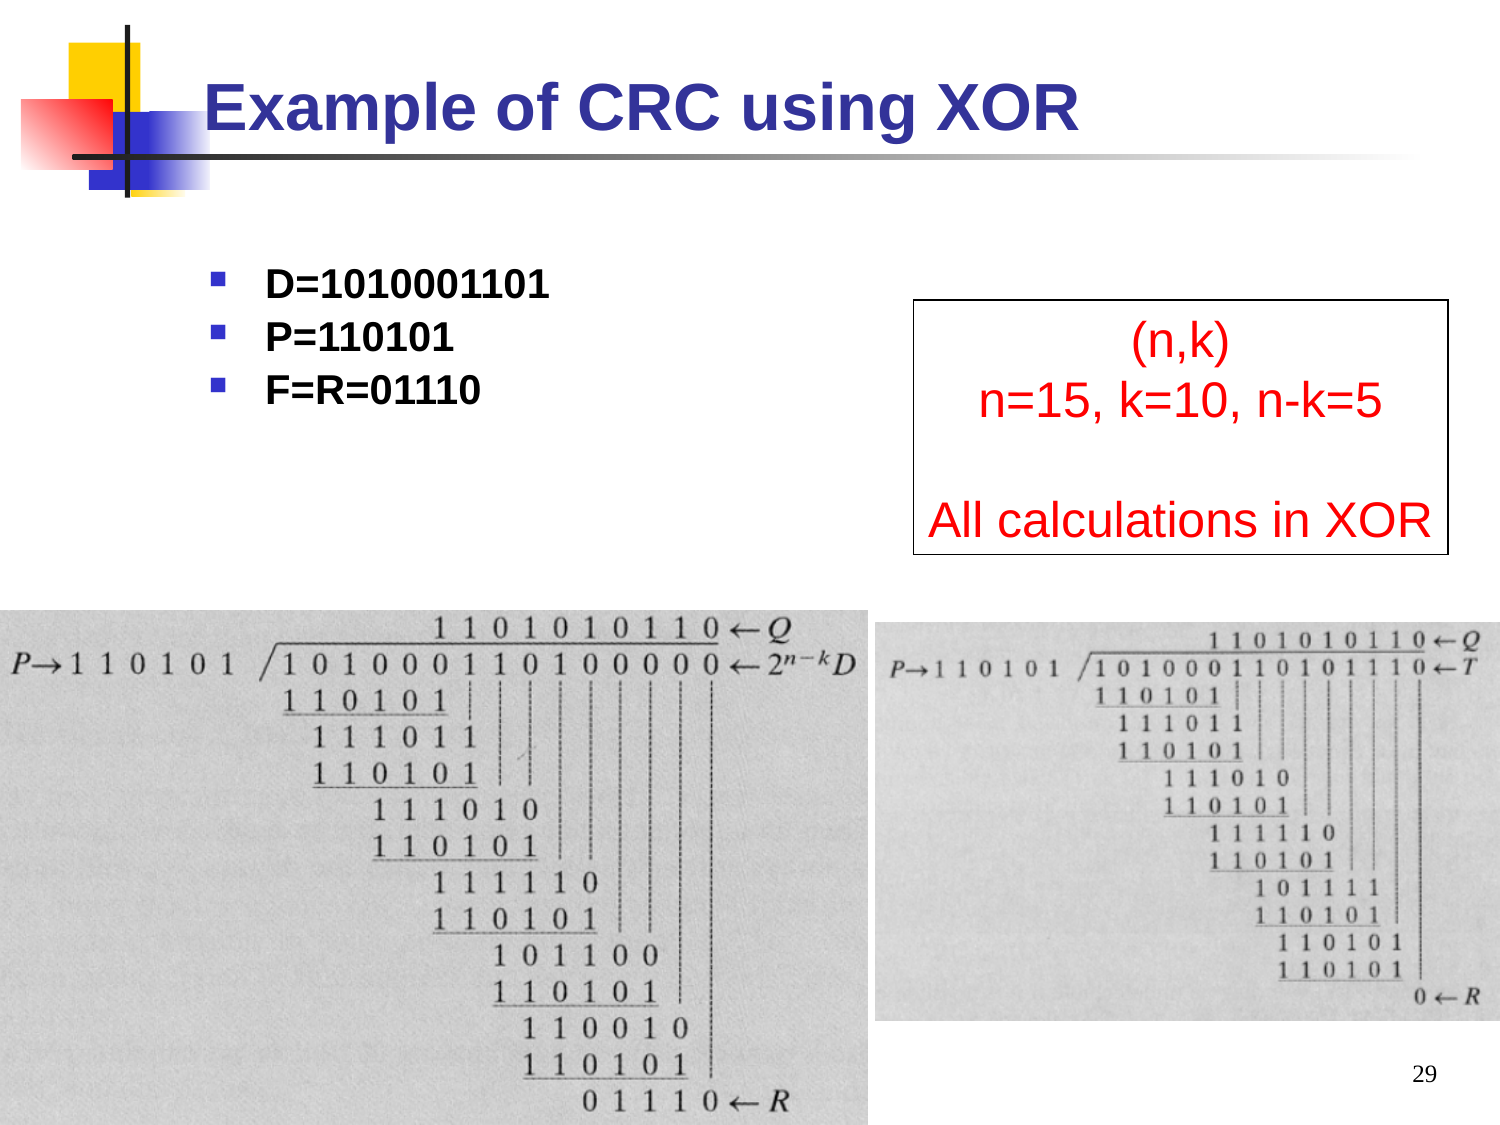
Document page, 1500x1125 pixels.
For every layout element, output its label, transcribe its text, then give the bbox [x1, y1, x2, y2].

title Example of CRC using XOR [188, 26, 1468, 152]
picture [0, 610, 868, 1125]
text_box (n,k) n=15, k=10, n-k=5 All calculations in XOR [913, 299, 1449, 555]
list D=1010001101 P=110101 F=R=01110 [193, 254, 825, 538]
slide_number 29 [1350, 1050, 1500, 1125]
picture [874, 621, 1500, 1021]
